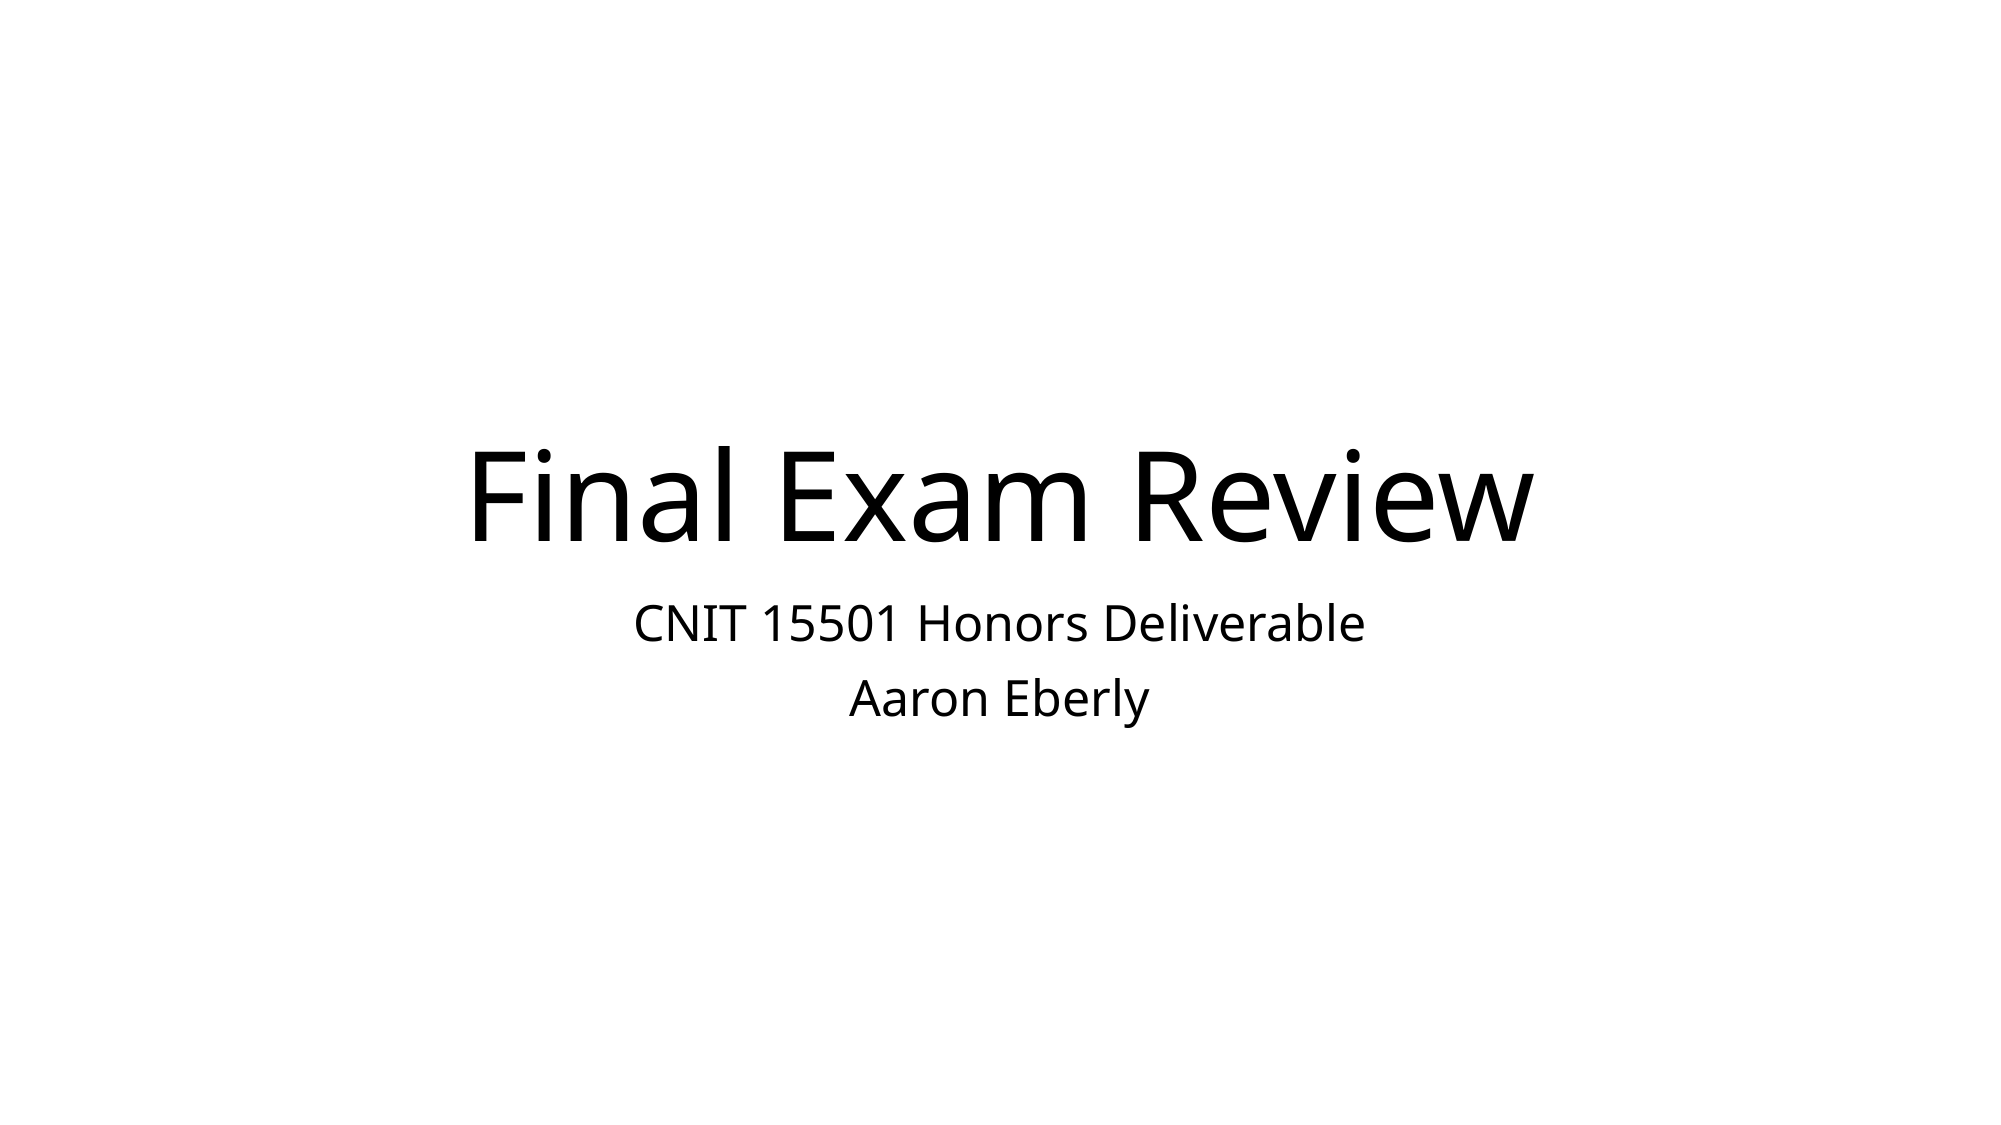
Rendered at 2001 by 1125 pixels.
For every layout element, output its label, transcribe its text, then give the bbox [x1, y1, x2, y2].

subtitle CNIT 15501 Honors Deliverable Aaron Eberly [249, 590, 1750, 863]
title Final Exam Review [249, 184, 1750, 576]
